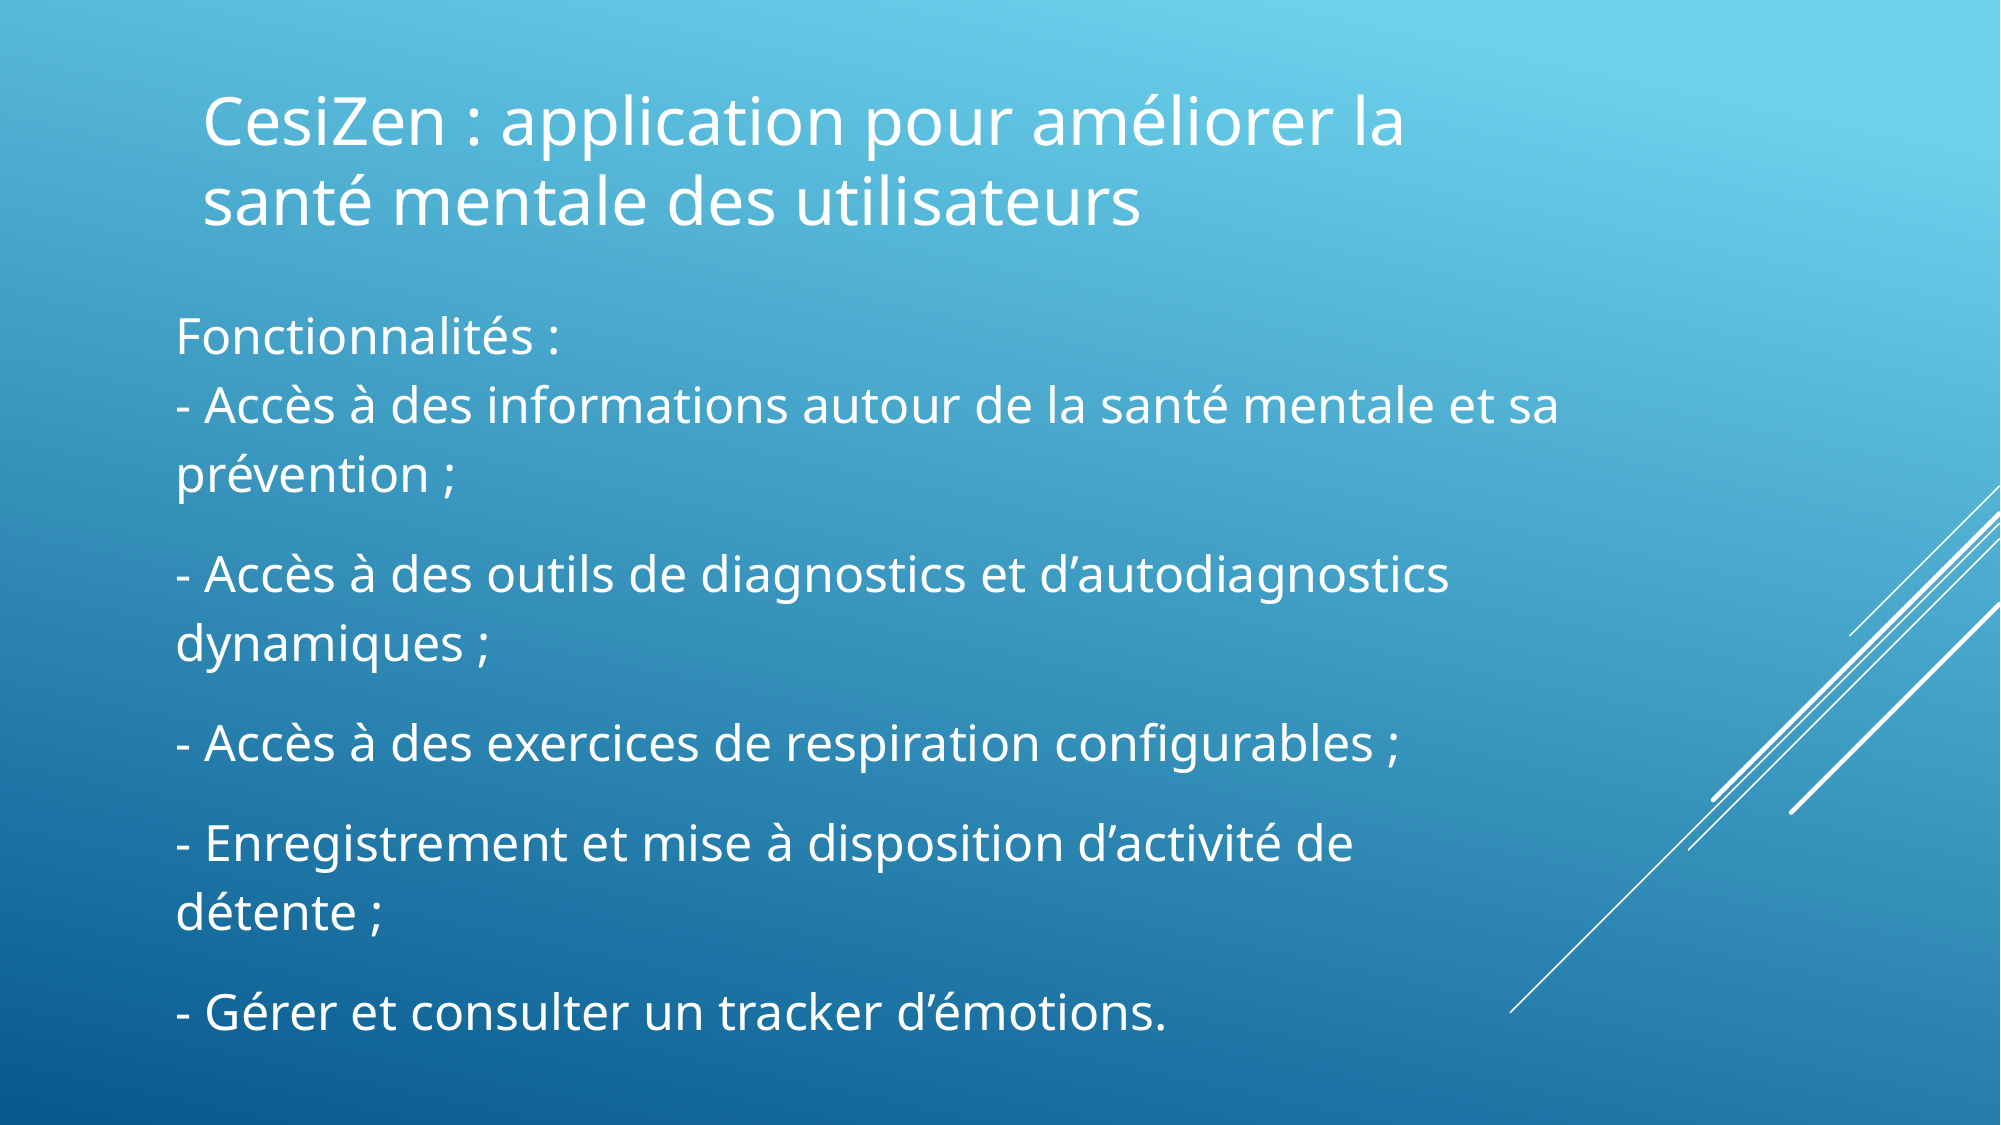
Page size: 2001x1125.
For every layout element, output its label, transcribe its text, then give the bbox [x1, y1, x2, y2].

text_box Fonctionnalités : - Accès à des informations autour de la santé mentale et sa prévention ; - Accès à des outils de diagnostics et d’autodiagnostics dynamiques ; - Accès à des exercices de respiration configurables ; - Enregistrement et mise à disposition d’activité de détente ; - Gérer et consulter un tracker d’émotions. [160, 287, 1578, 1115]
text_box CesiZen : application pour améliorer la santé mentale des utilisateurs [187, 71, 1578, 247]
